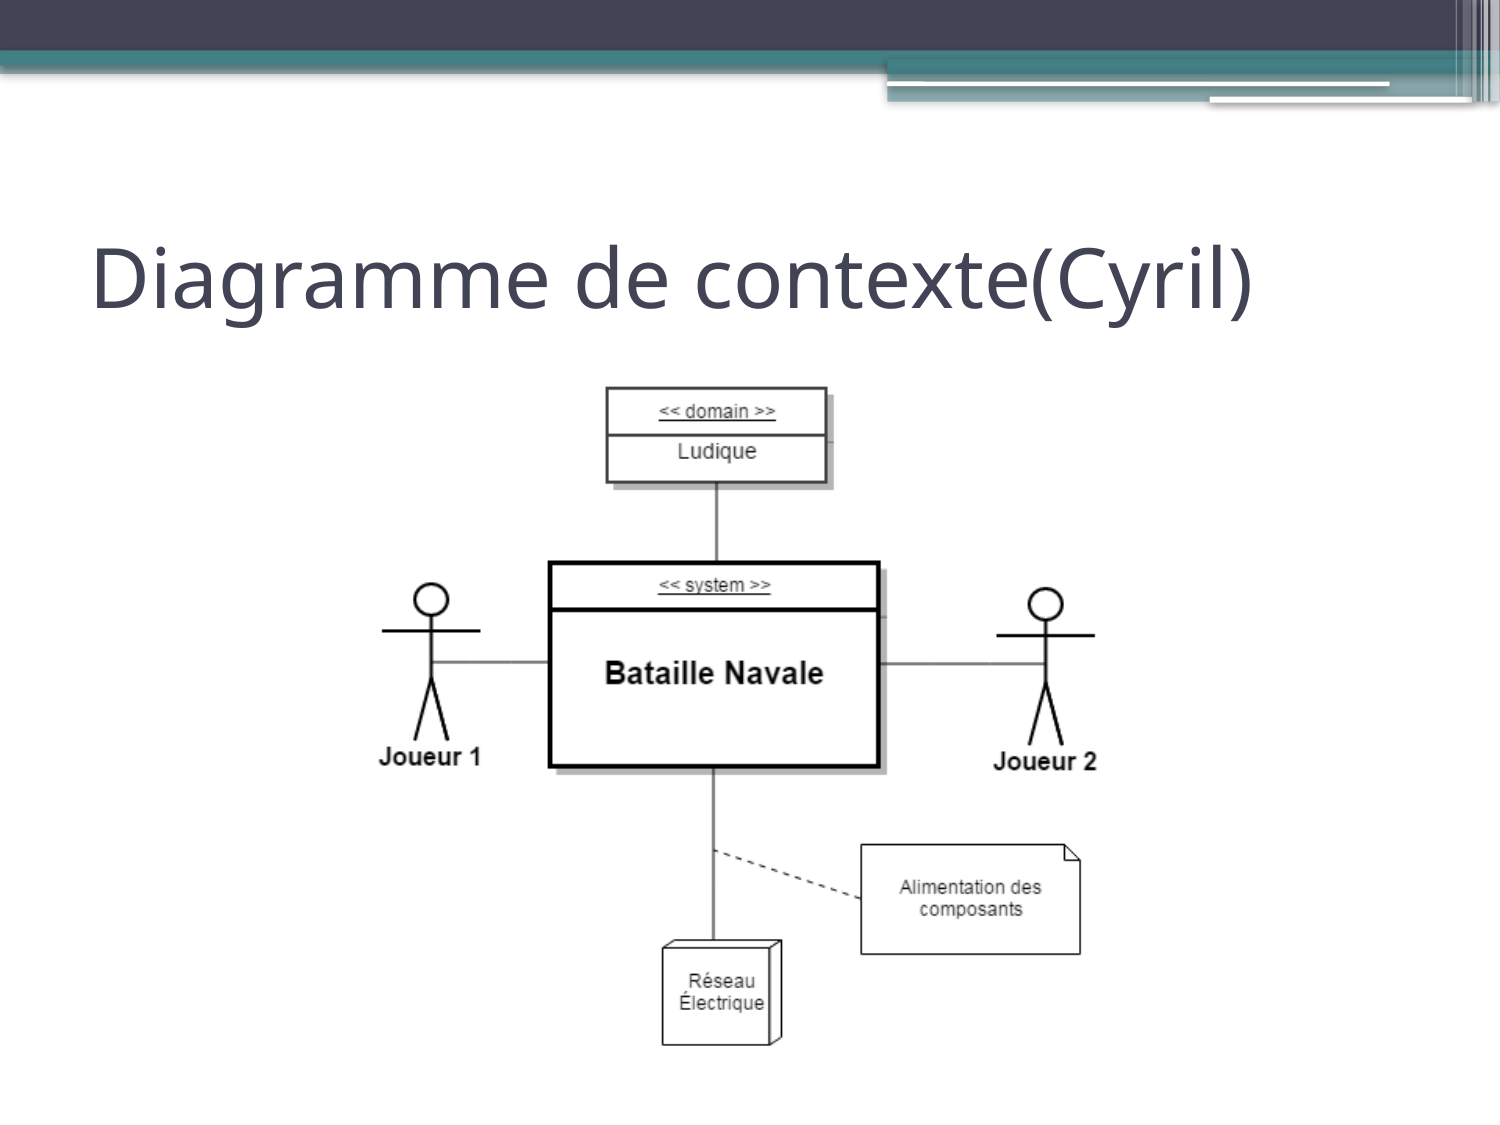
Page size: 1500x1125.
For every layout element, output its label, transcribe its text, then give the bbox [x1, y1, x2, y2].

title Diagramme de contexte(Cyril) [75, 187, 1425, 363]
picture [351, 351, 1140, 1082]
